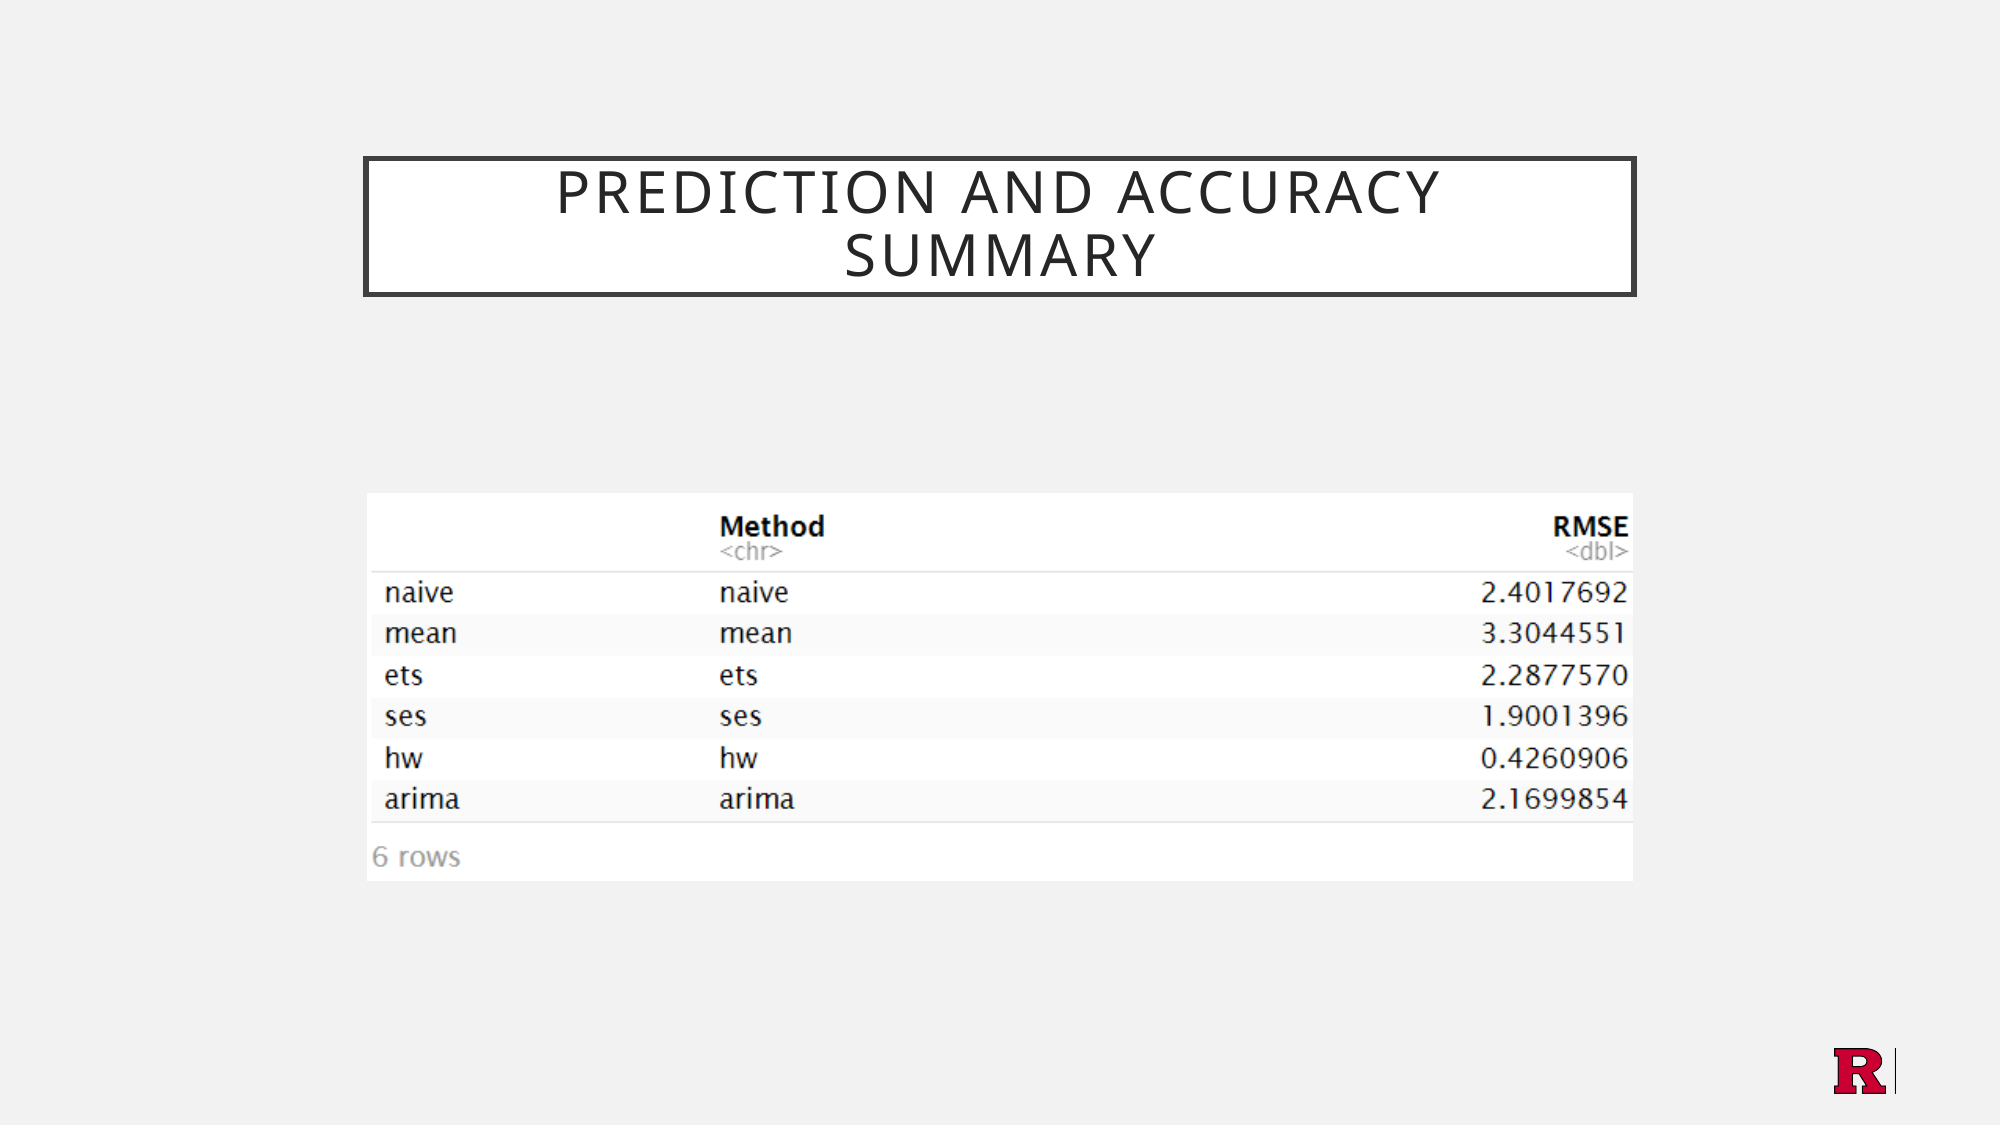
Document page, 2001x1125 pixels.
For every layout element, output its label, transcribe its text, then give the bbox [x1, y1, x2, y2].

picture [1834, 1048, 1896, 1094]
title Prediction and Accuracy Summary [363, 156, 1637, 297]
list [367, 493, 1633, 882]
